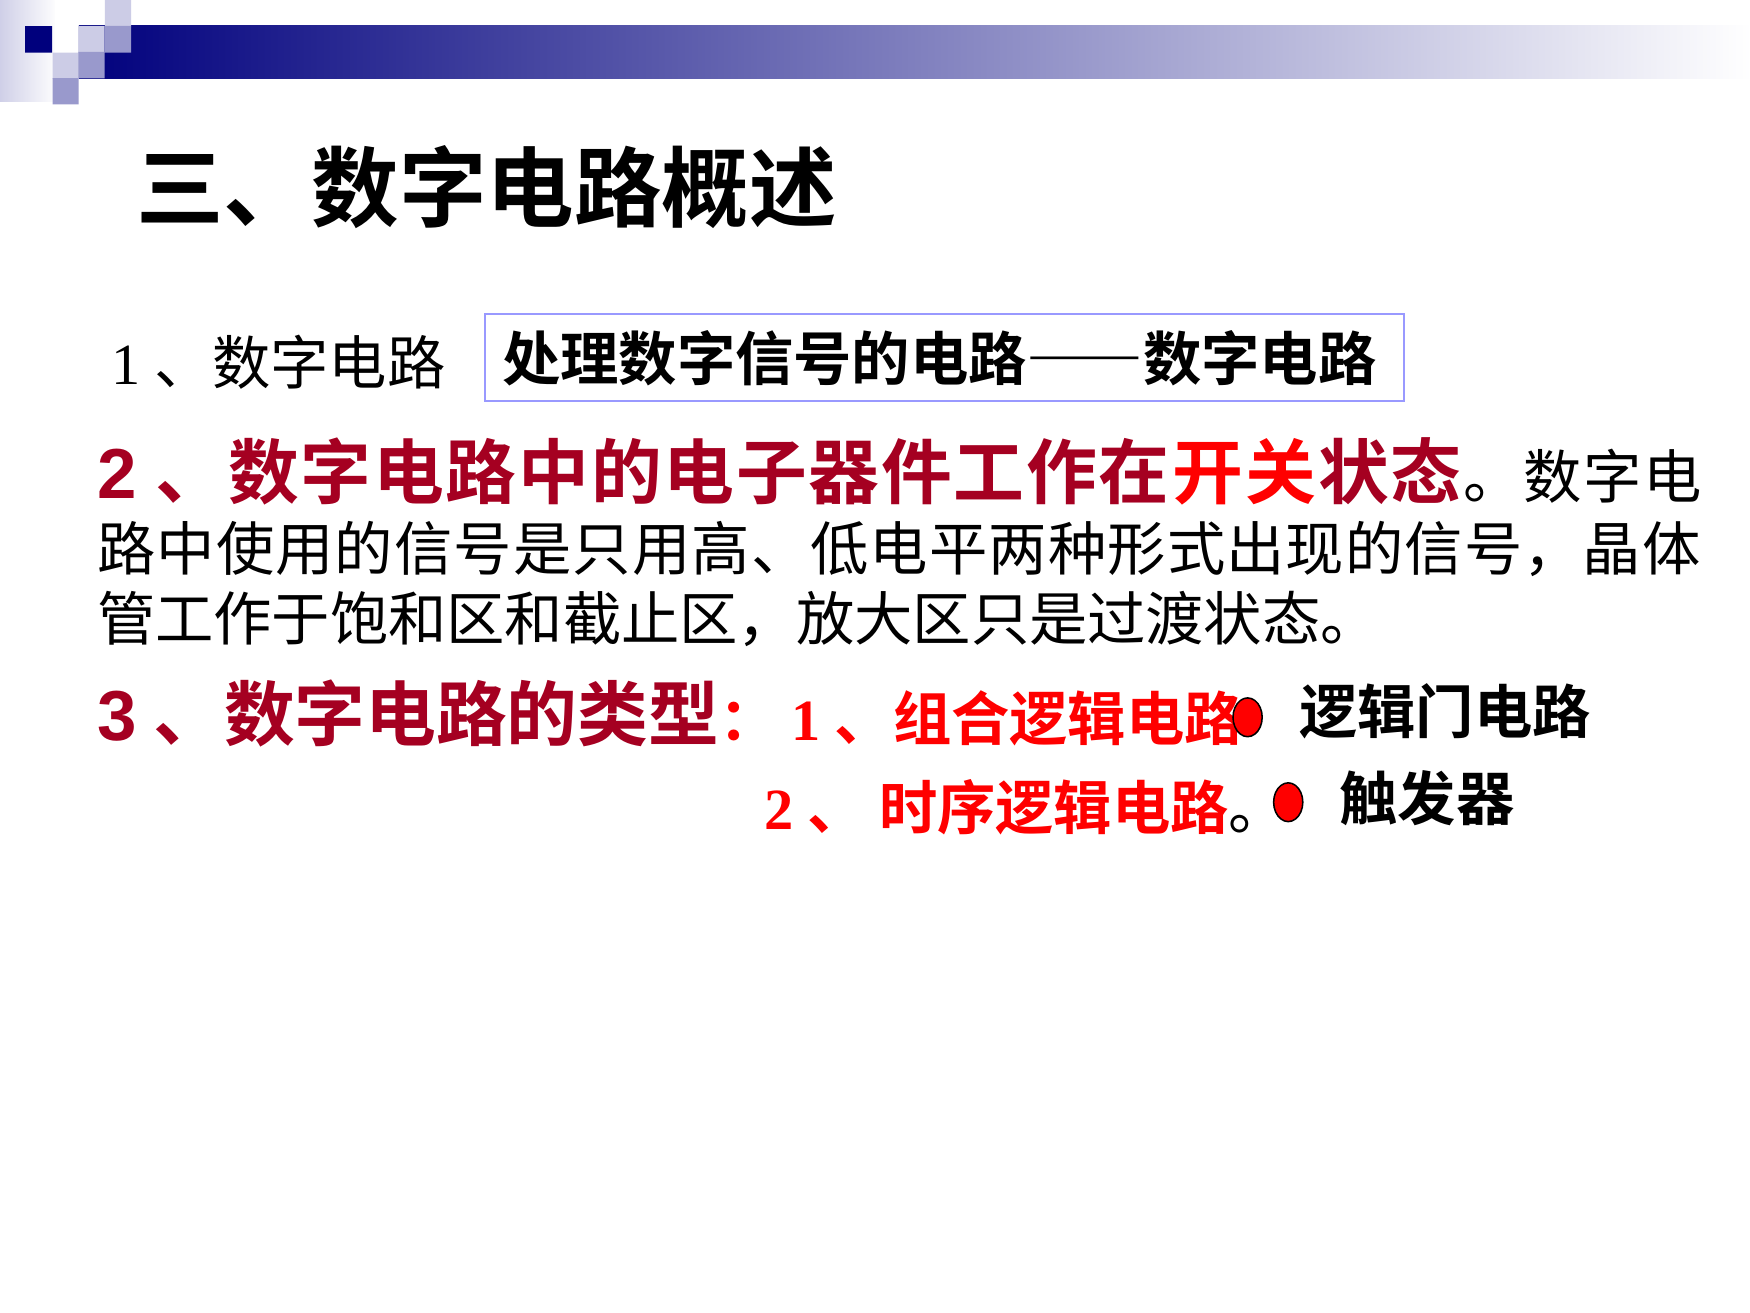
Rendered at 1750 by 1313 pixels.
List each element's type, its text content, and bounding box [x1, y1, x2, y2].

text_box 触发器 [1322, 753, 1534, 842]
text_box 三、数字电路概述 [118, 124, 1239, 248]
text_box 逻辑门电路 [1281, 666, 1611, 754]
text_box 2、数字电路中的电子器件工作在开关状态。数字电路中使用的信号是只用高、低电平两种形式出现的信号，晶体管工作于饱和区和截止区，放大区只是过渡状态。 3、数字电路的类型：1、组合逻辑电路 2、 时序逻辑电路。 [79, 418, 1720, 850]
text_box [1273, 782, 1303, 822]
text_box 处理数字信号的电路——数字电路 [485, 313, 1404, 402]
text_box 1、数字电路 [93, 317, 475, 405]
text_box [1233, 697, 1263, 737]
